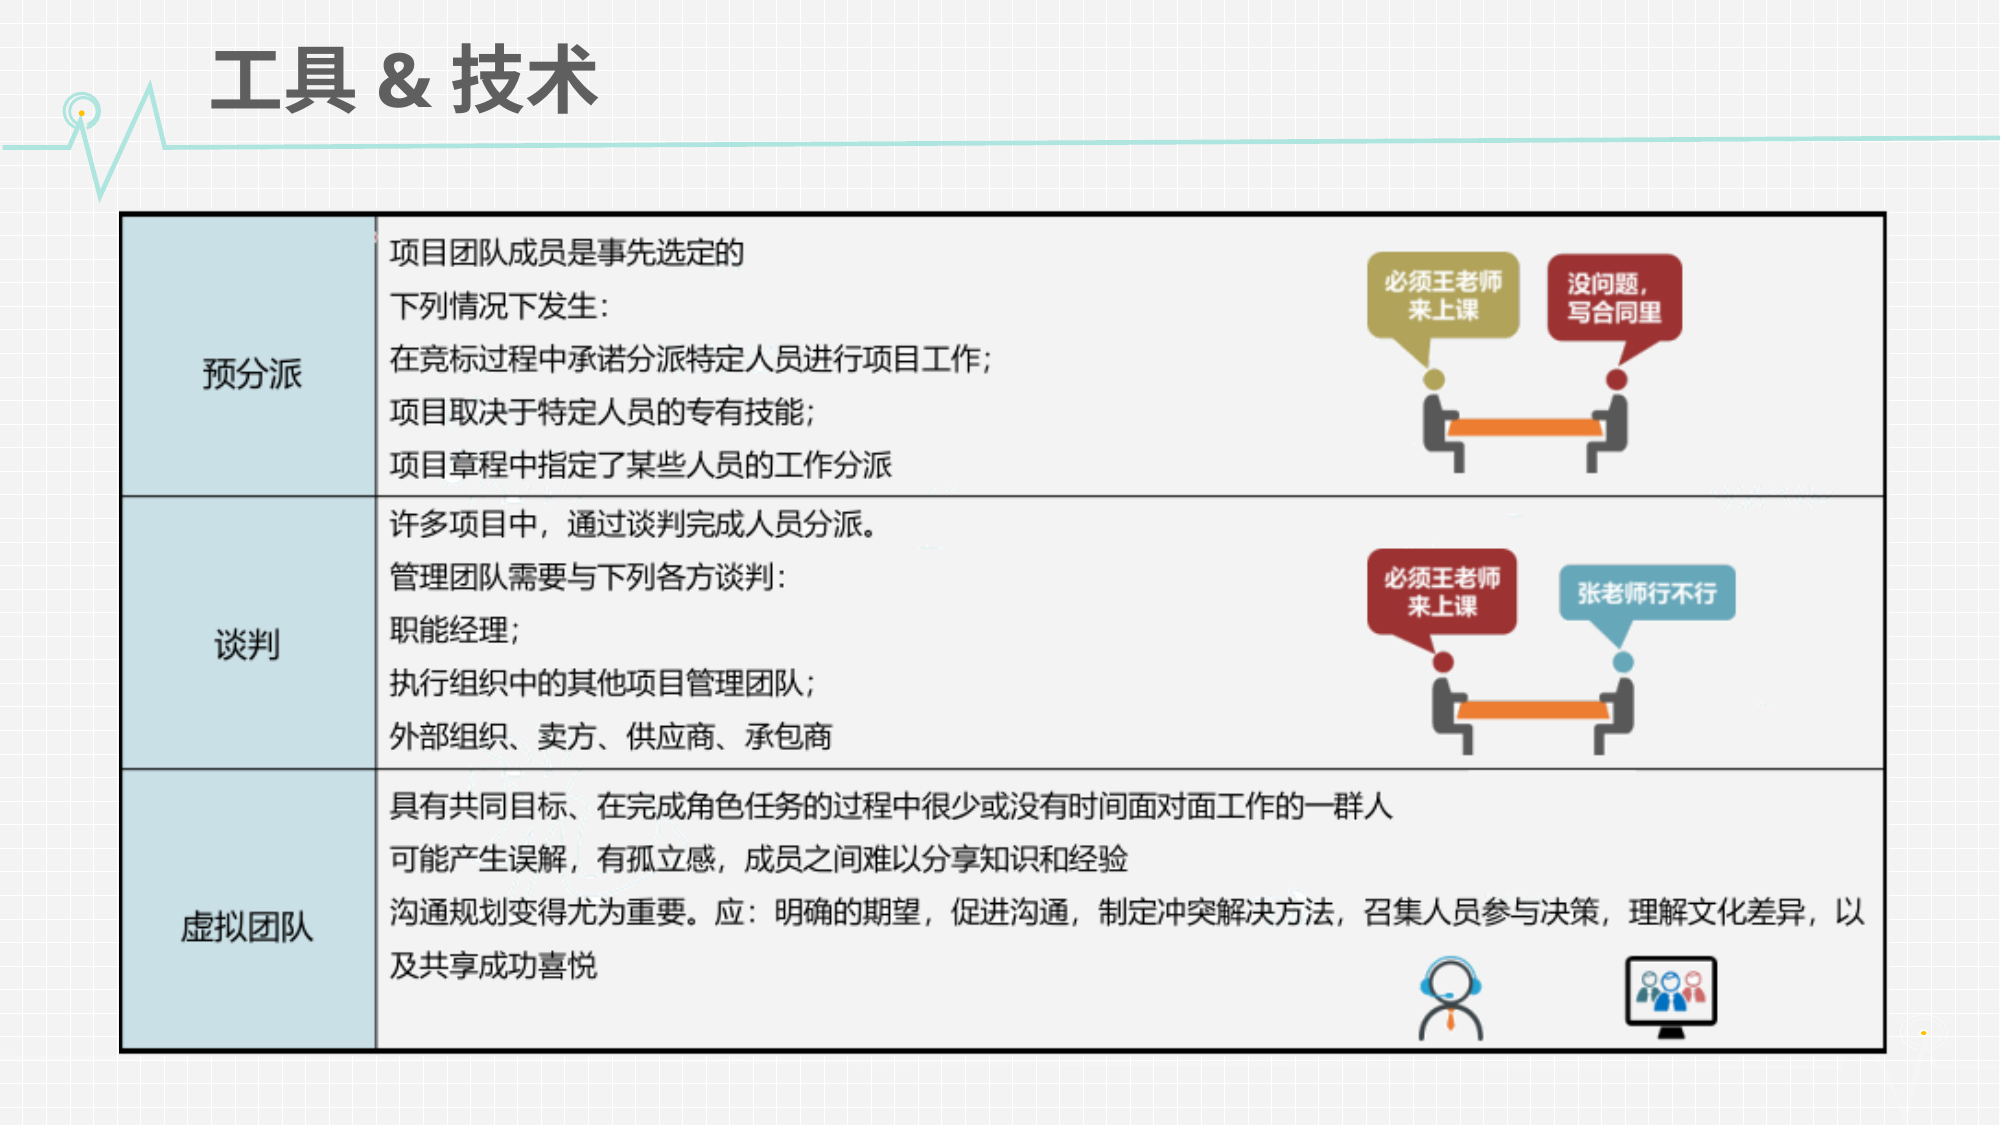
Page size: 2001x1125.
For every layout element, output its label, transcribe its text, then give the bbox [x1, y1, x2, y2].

title 工具&技术 [193, 29, 1876, 132]
picture [119, 208, 1889, 1056]
